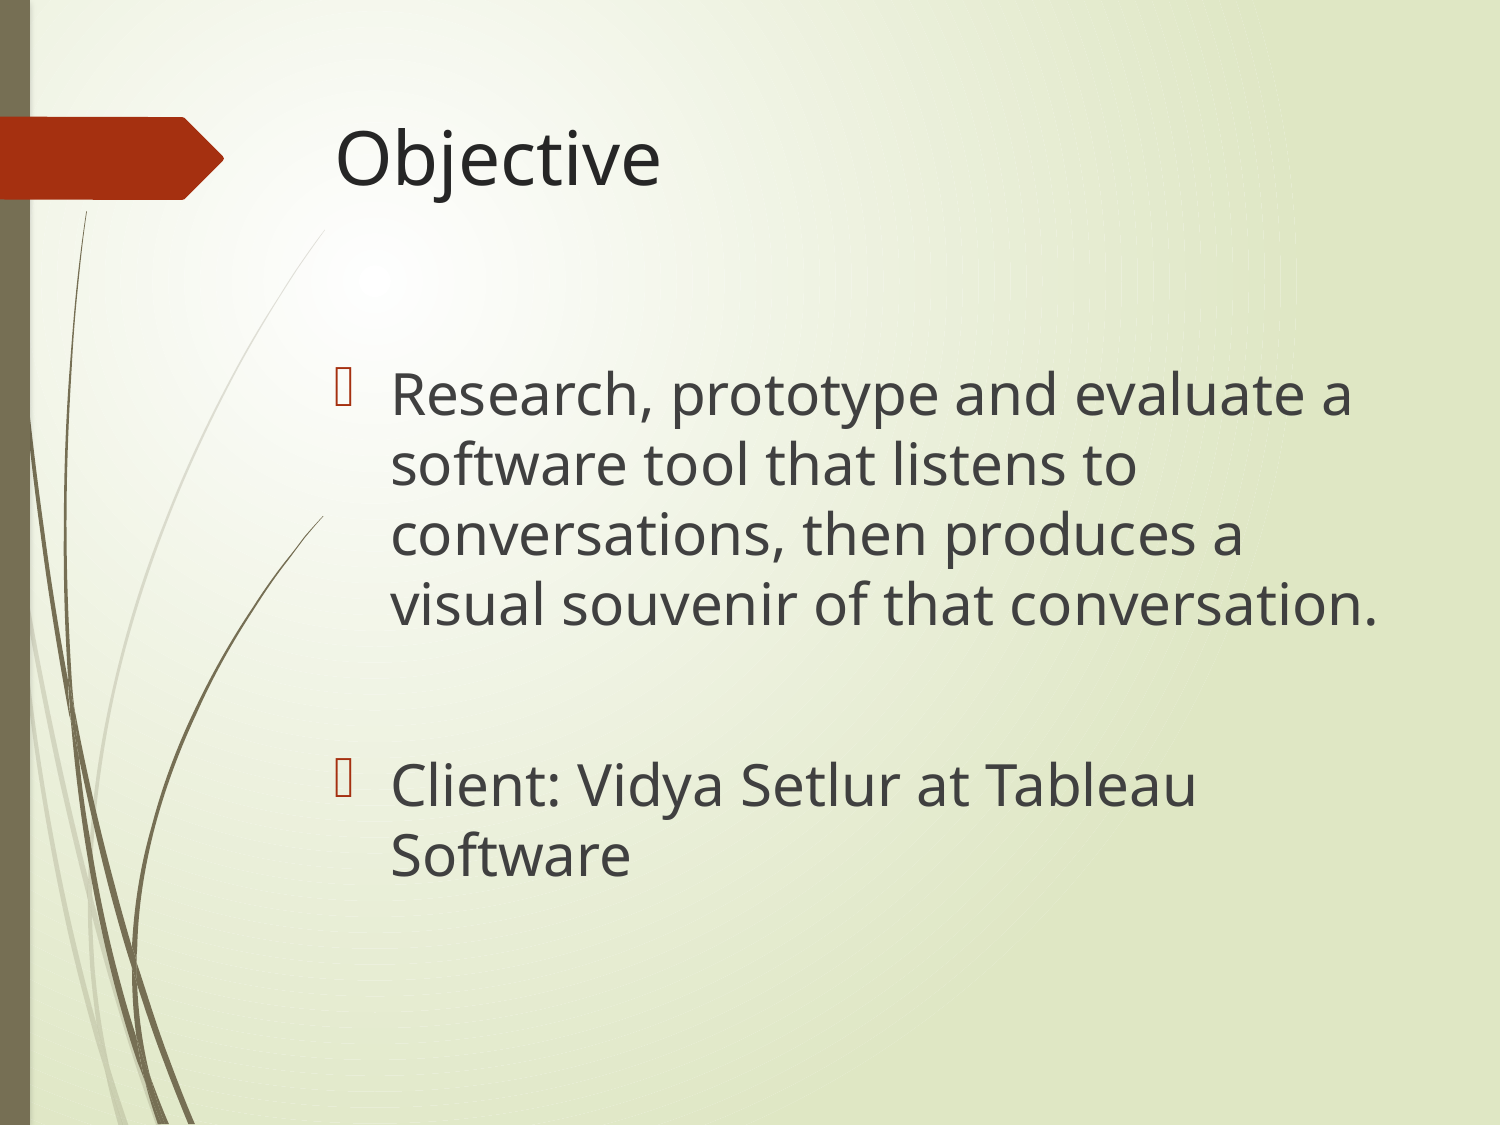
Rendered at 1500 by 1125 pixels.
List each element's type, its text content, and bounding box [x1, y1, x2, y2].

title Objective [319, 102, 1400, 313]
list Research, prototype and evaluate a software tool that listens to conversations, then produces a visual souvenir of that conversation. Client: Vidya Setlur at Tableau Software [318, 350, 1400, 970]
